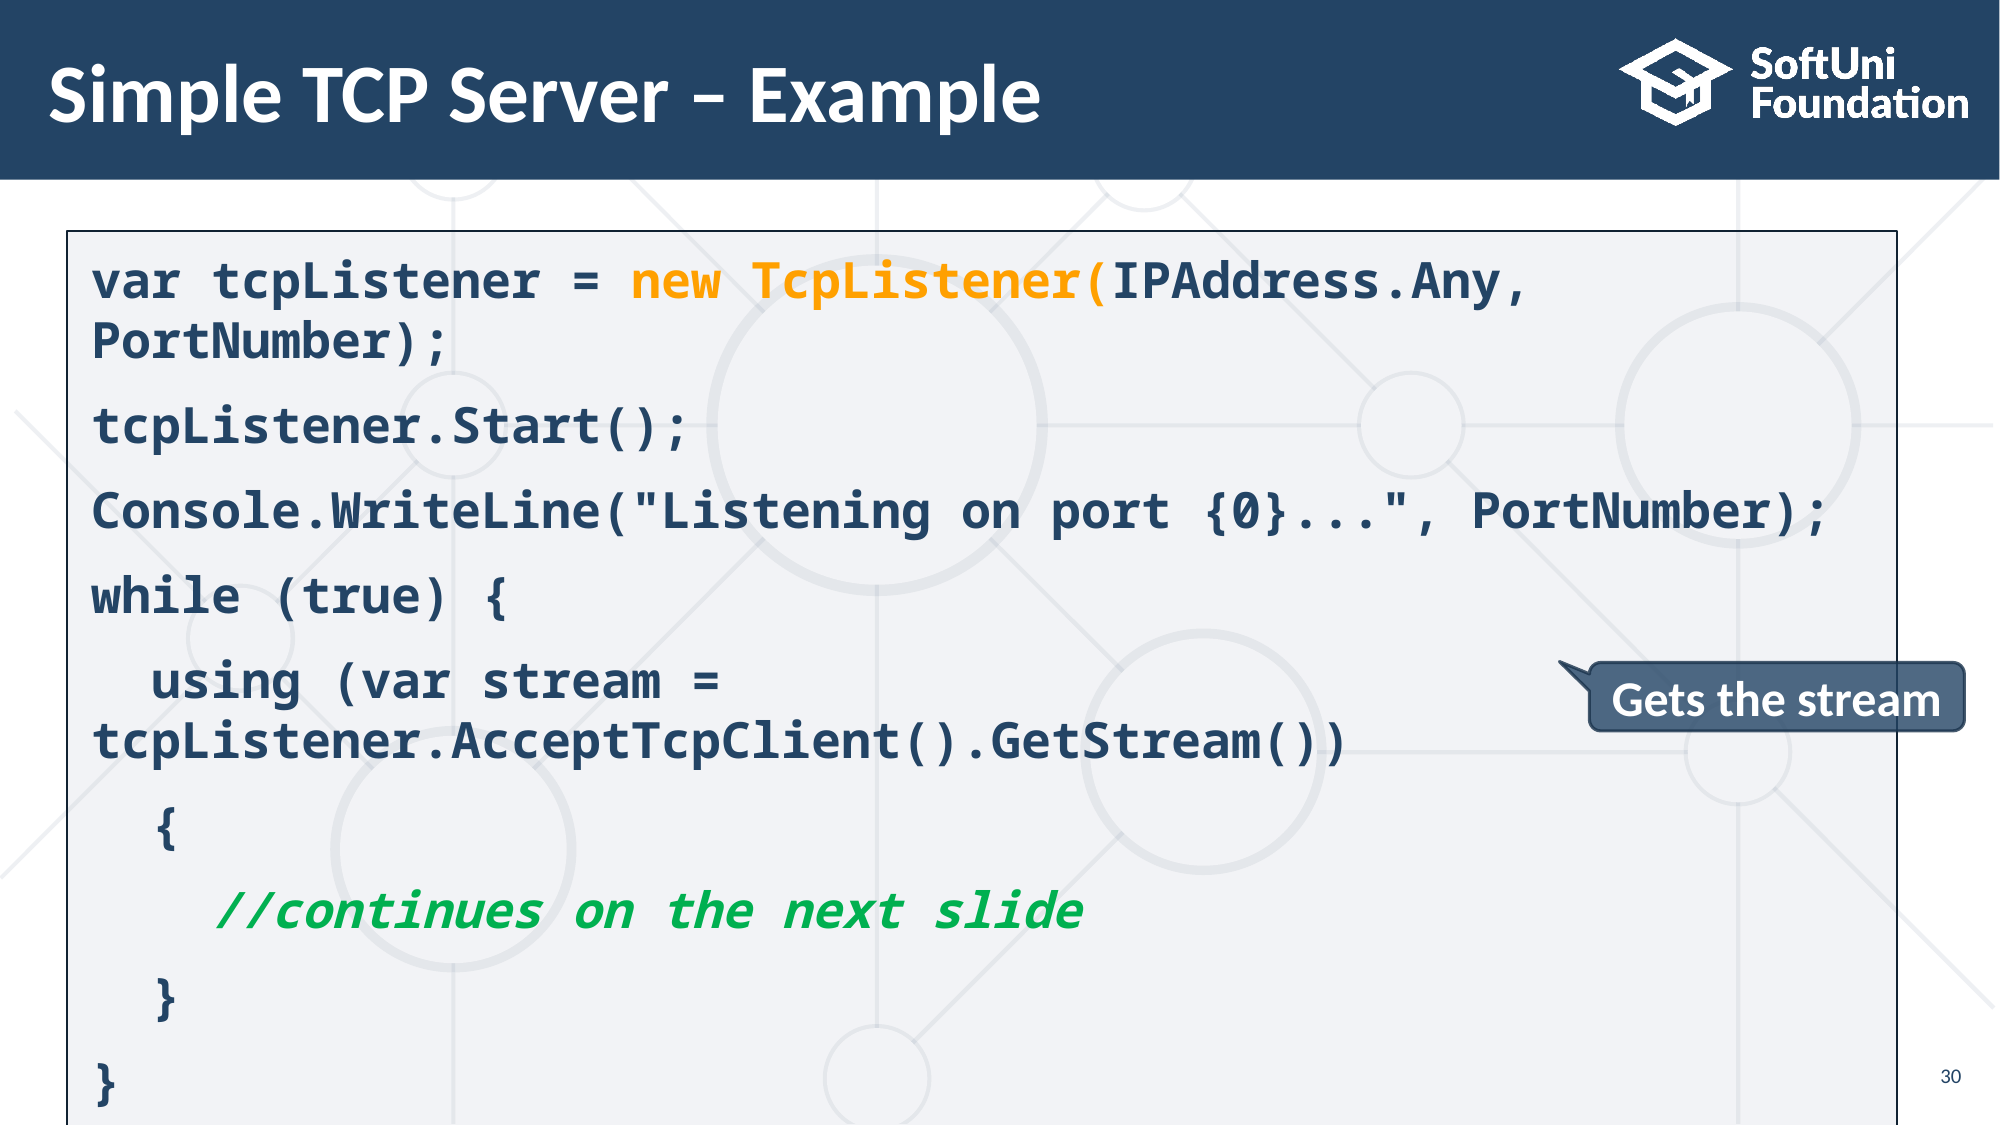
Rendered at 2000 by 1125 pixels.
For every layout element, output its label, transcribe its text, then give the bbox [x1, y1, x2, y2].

picture [1618, 38, 1968, 126]
slide_number 30 [1897, 1049, 1968, 1101]
title Simple TCP Server – Example [31, 16, 1591, 162]
text_box Gets the stream [1557, 659, 1967, 734]
text_box var tcpListener = new TcpListener(IPAddress.Any, PortNumber); tcpListener.Start(); Console.WriteLine("Listening on port {0}...", PortNumber); while (true) { using (var stream = tcpListener.AcceptTcpClient().GetStream()) { //continues on the next slide } } [67, 231, 1897, 1125]
